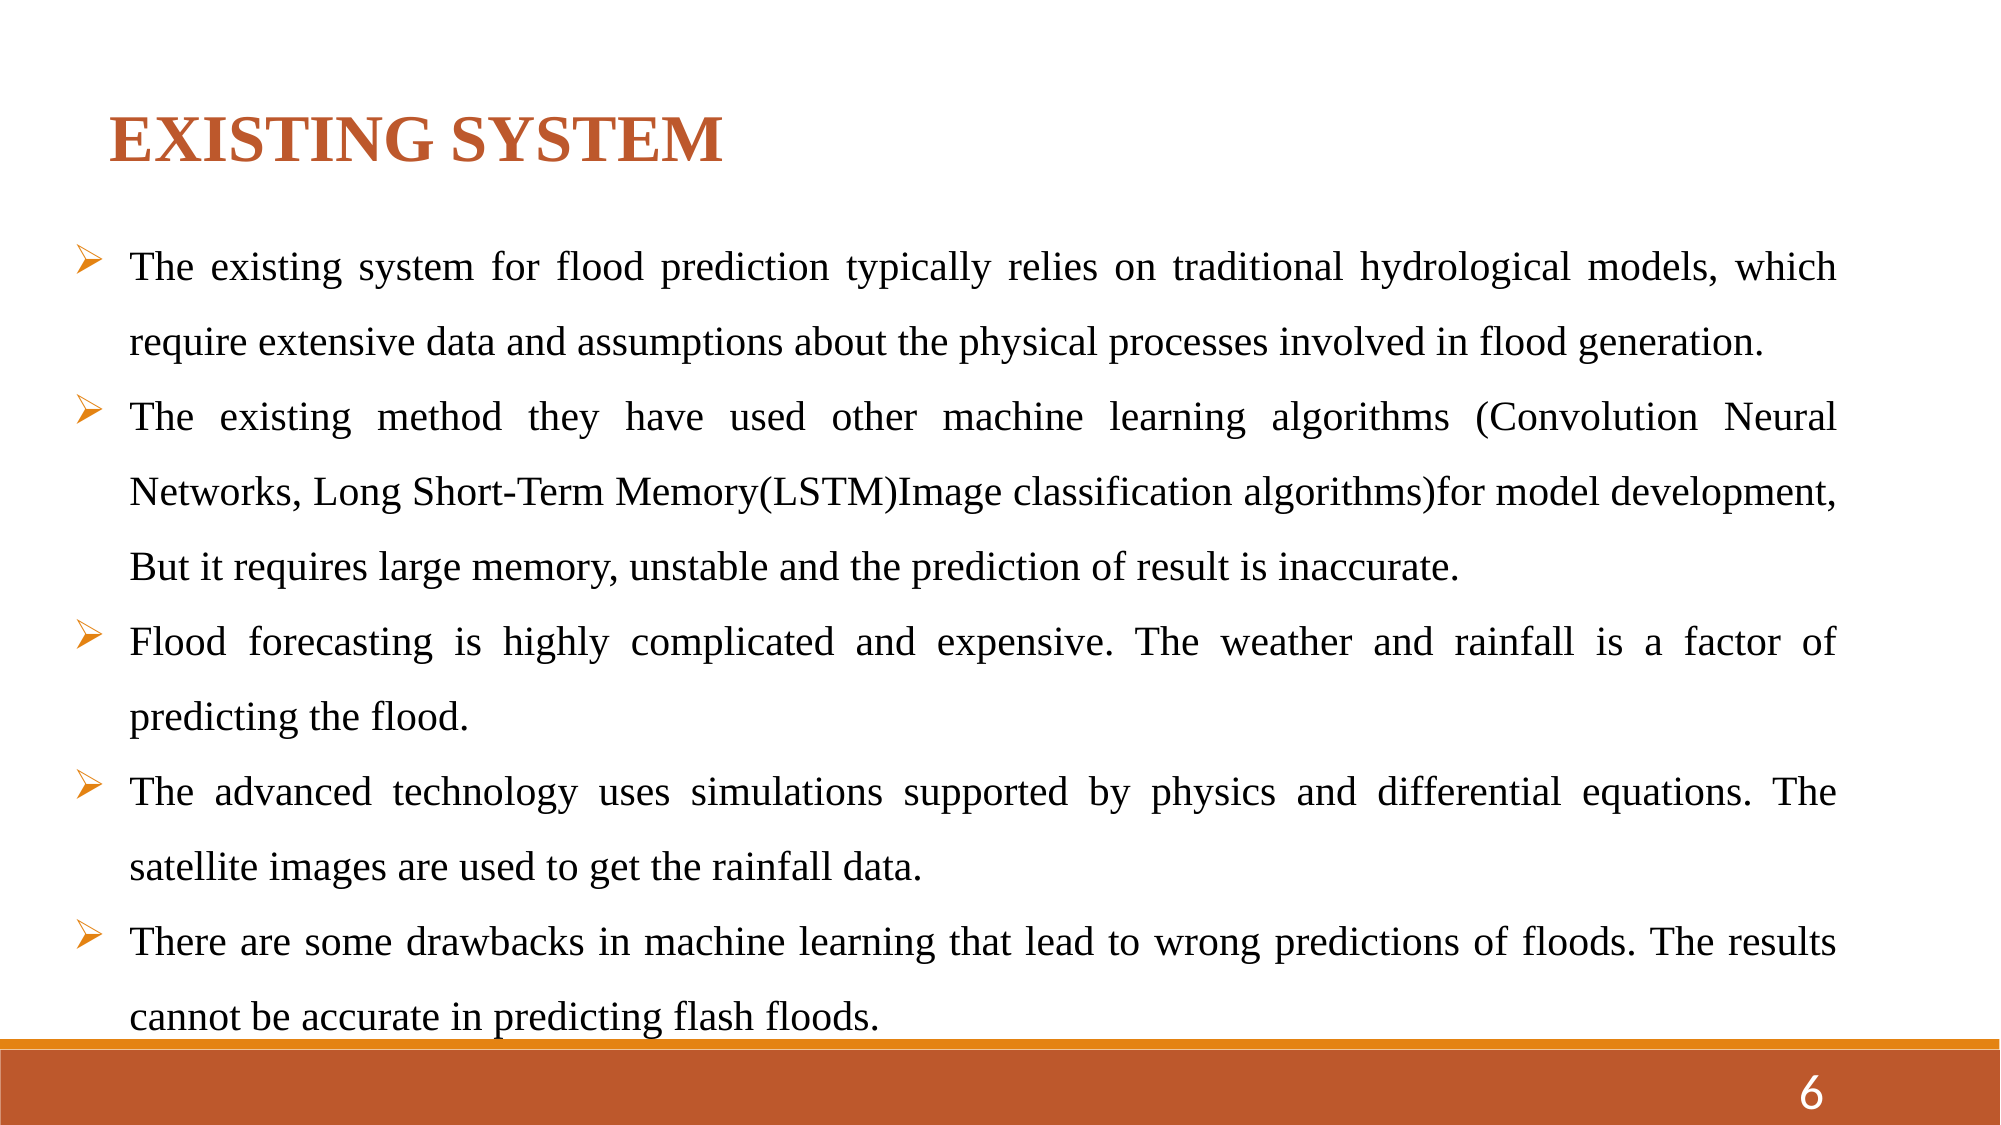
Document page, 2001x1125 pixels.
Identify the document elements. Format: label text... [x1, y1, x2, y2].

text_box The existing system for flood prediction typically relies on traditional hydrological models, which require extensive data and assumptions about the physical processes involved in flood generation. The existing method they have used other machine learning algorithms (Convolution Neural Networks, Long Short-Term Memory(LSTM)Image classification algorithms)for model development, But it requires large memory, unstable and the prediction of result is inaccurate. Flood forecasting is highly complicated and expensive. The weather and rainfall is a factor of predicting the flood. The advanced technology uses simulations supported by physics and differential equations. The satellite images are used to get the rainfall data. There are some drawbacks in machine learning that lead to wrong predictions of floods. The results cannot be accurate in predicting flash floods. [58, 206, 1854, 1047]
slide_number 6 [1624, 1059, 1840, 1120]
text_box EXISTING SYSTEM [94, 87, 1682, 182]
